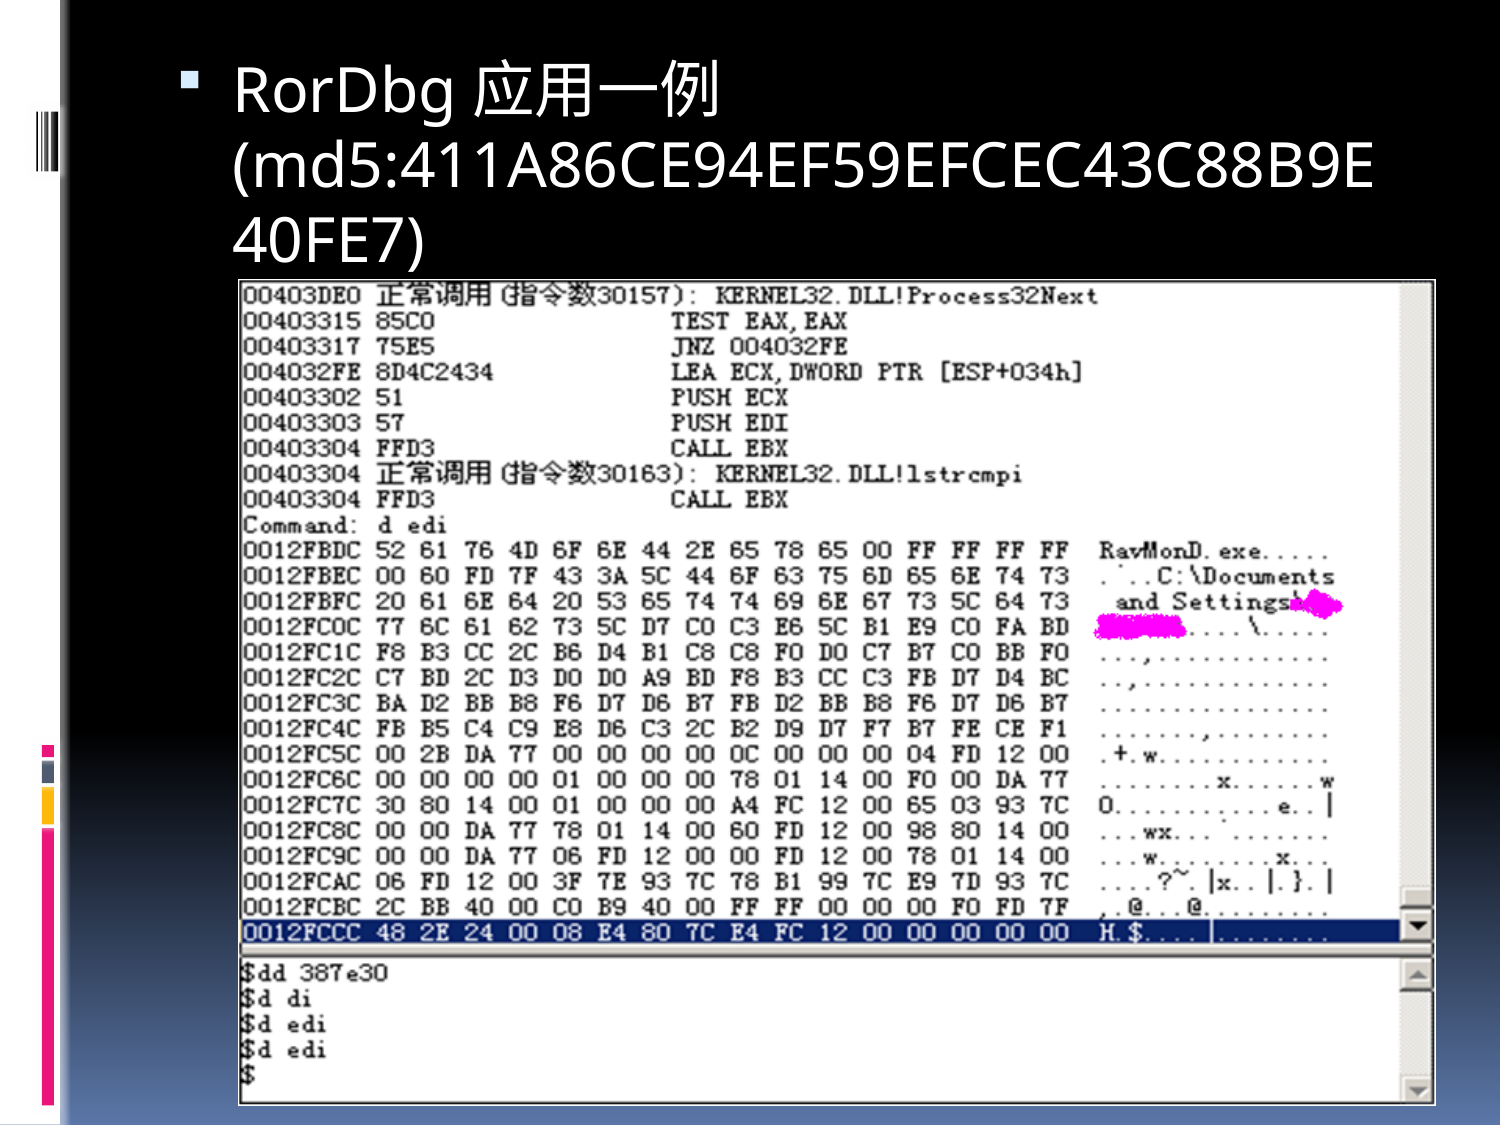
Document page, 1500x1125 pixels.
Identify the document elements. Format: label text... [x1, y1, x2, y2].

picture [237, 278, 1436, 1107]
list RorDbg应用一例(md5:411A86CE94EF59EFCEC43C88B9E40FE7) [150, 42, 1425, 1043]
